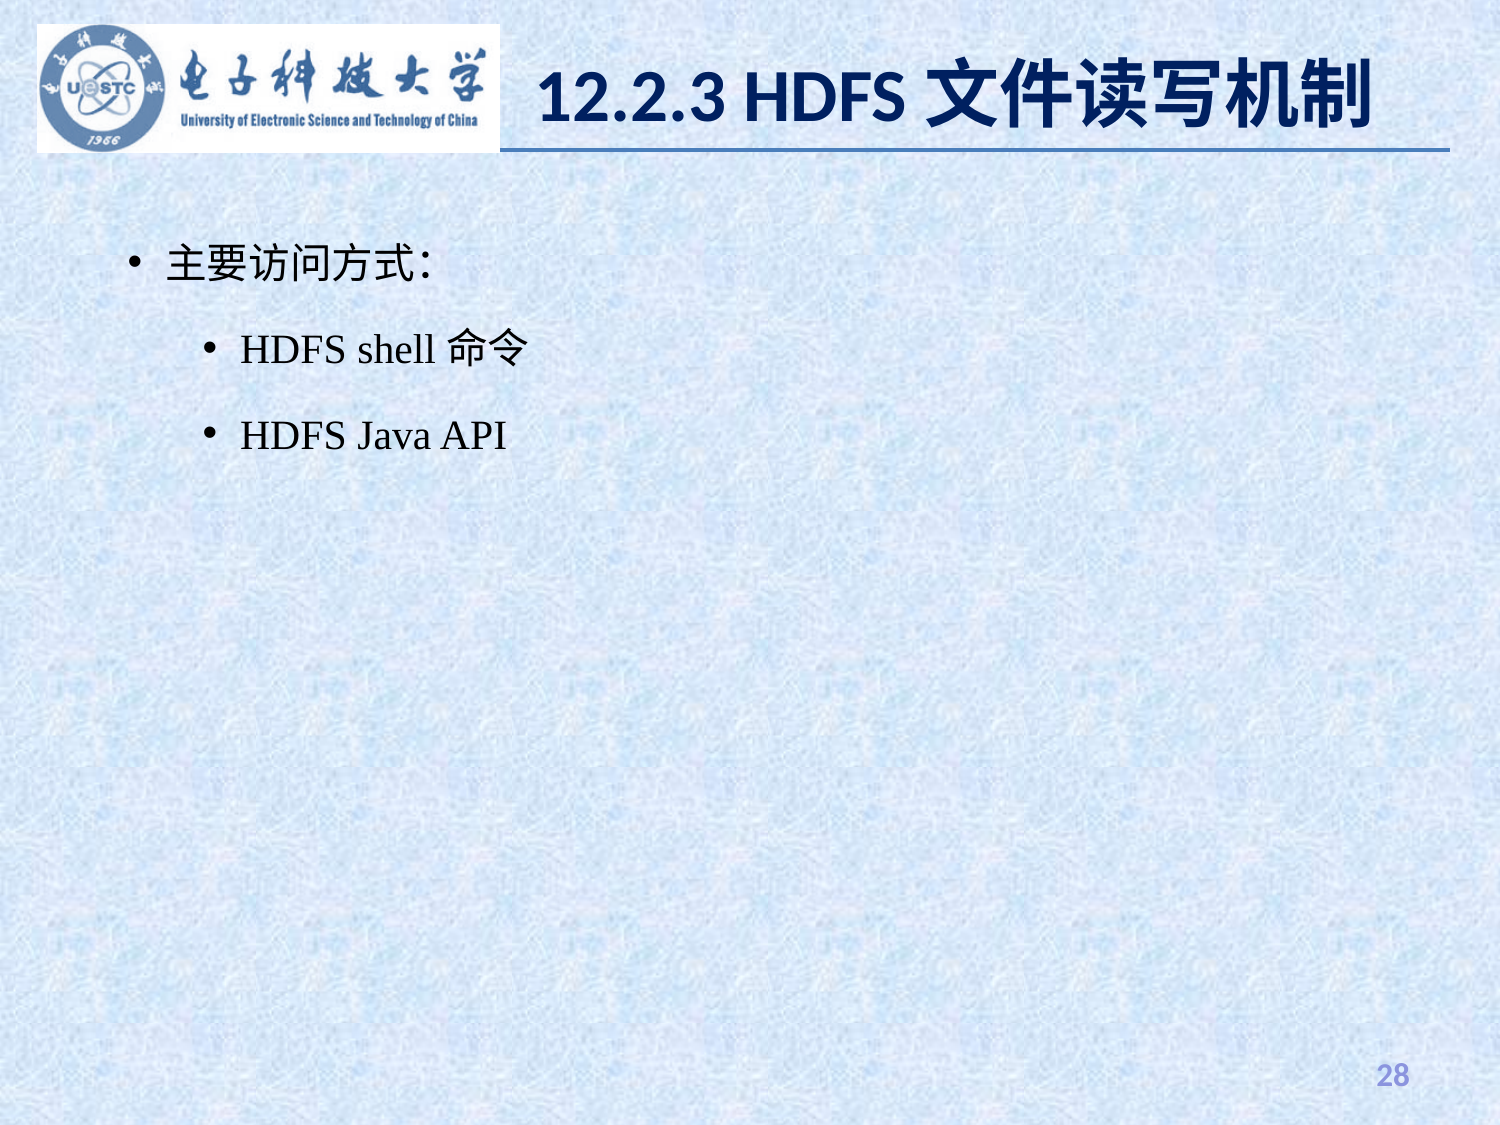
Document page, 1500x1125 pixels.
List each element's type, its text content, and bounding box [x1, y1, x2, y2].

text_box 12.2.3 HDFS文件读写机制 [519, 38, 1433, 144]
text_box 主要访问方式： HDFS shell命令 HDFS Java API [112, 203, 1450, 1120]
picture [0, 0, 1500, 1125]
